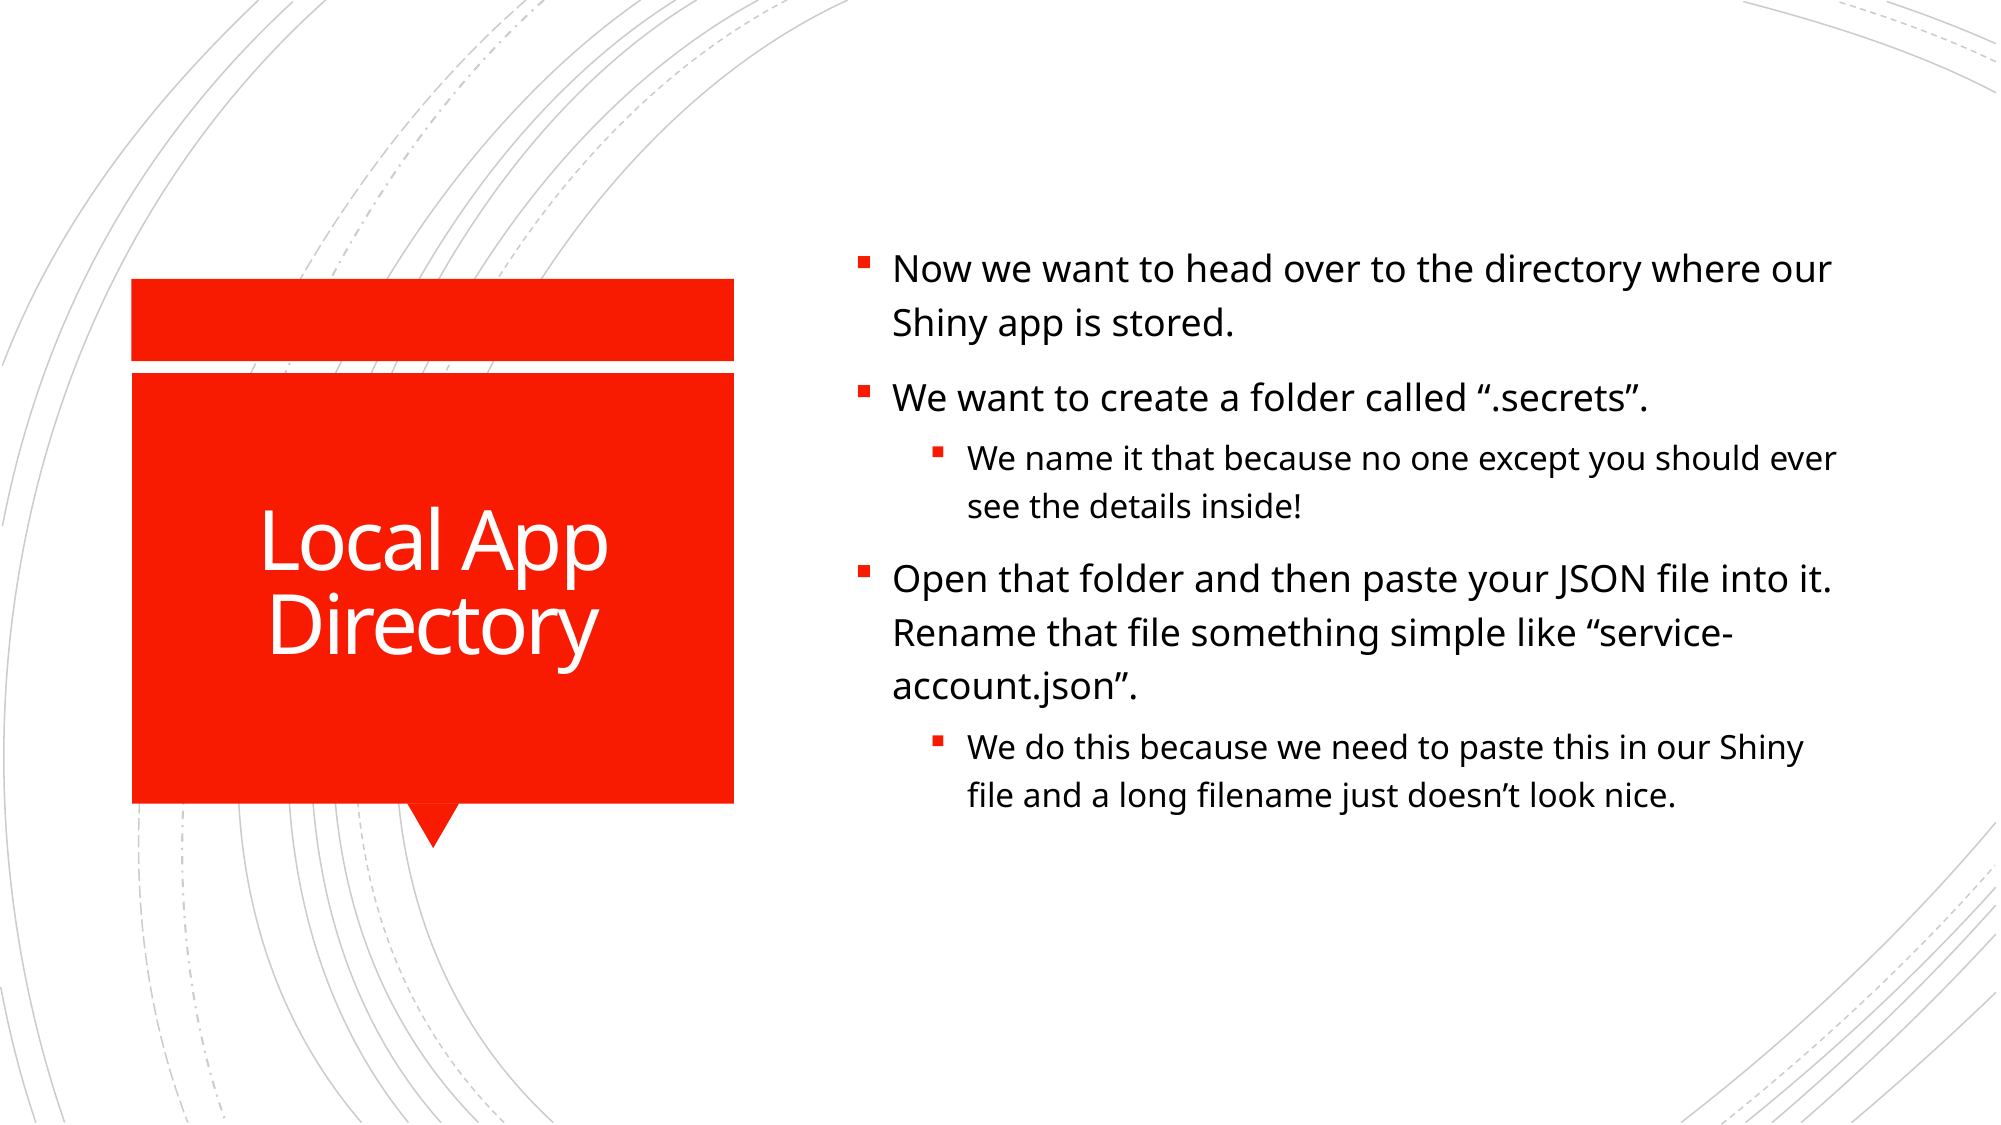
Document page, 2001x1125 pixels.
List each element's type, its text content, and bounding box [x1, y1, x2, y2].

list Now we want to head over to the directory where our Shiny app is stored. We want to create a folder called “.secrets”. We name it that because no one except you should ever see the details inside! Open that folder and then paste your JSON file into it. Rename that file something simple like “service-account.json”. We do this because we need to paste this in our Shiny file and a long filename just doesn’t look nice. [839, 131, 1871, 993]
title Local App Directory [145, 385, 720, 789]
